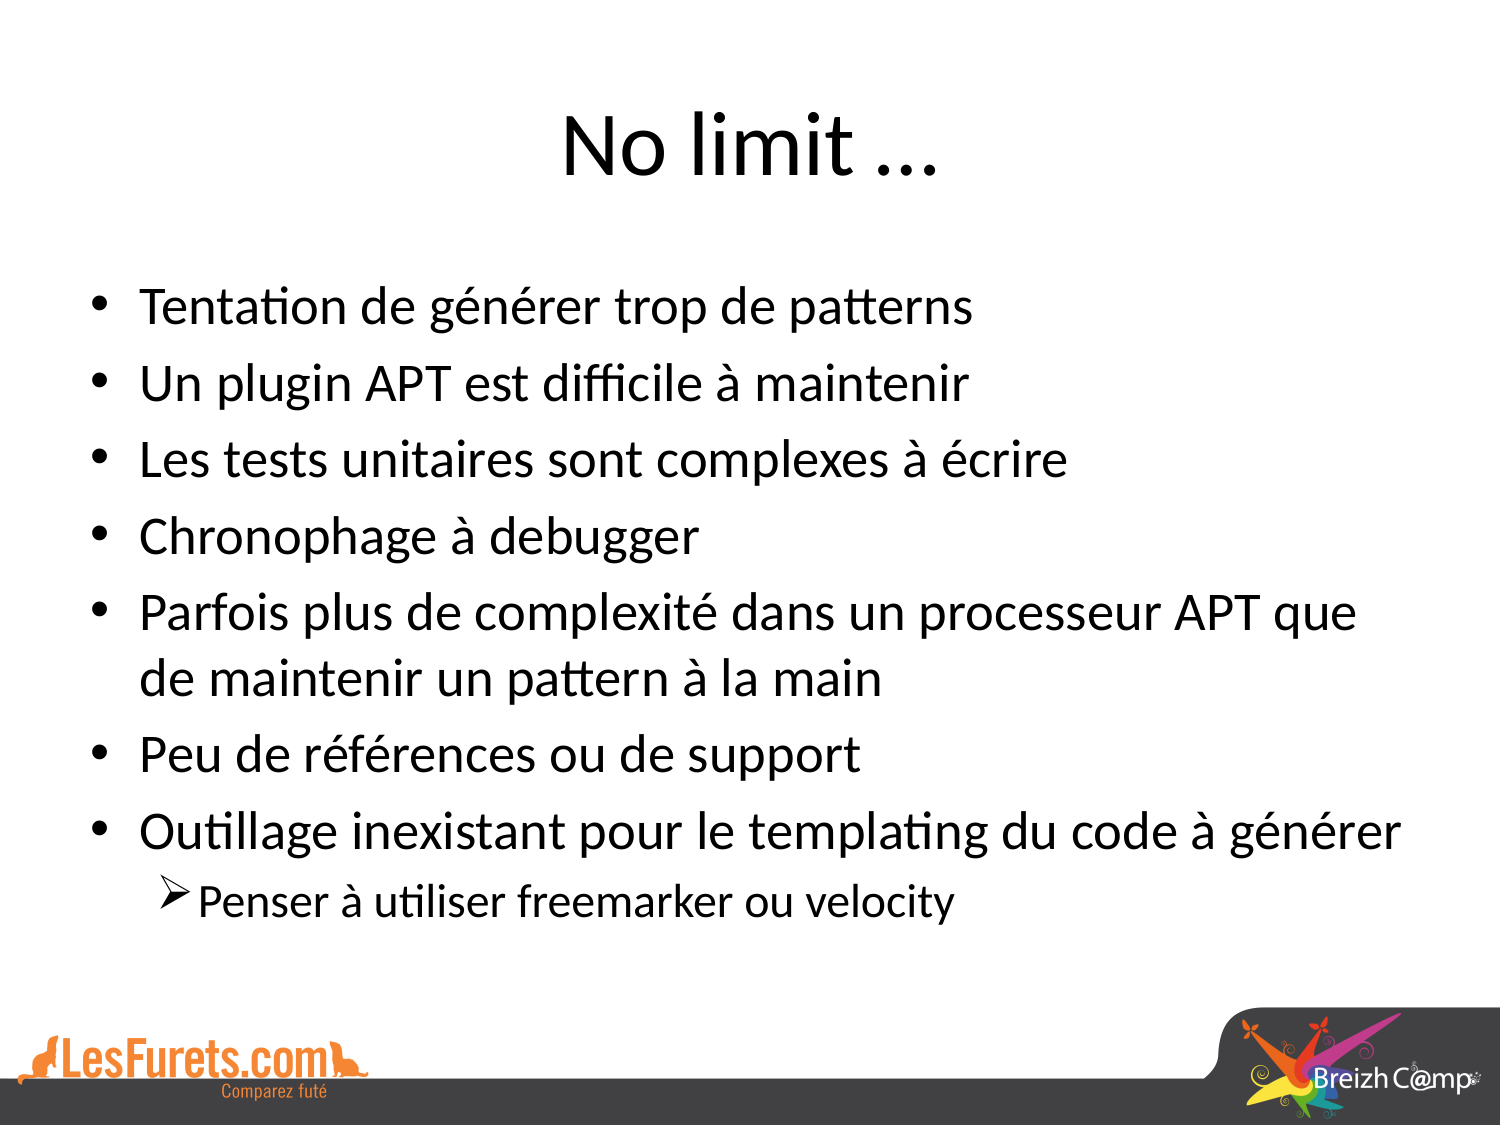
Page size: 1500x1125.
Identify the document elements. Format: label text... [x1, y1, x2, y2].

picture [0, 0, 1500, 1125]
list Tentation de générer trop de patterns Un plugin APT est difficile à maintenir Les tests unitaires sont complexes à écrire Chronophage à debugger Parfois plus de complexité dans un processeur APT que de maintenir un pattern à la main Peu de références ou de support Outillage inexistant pour le templating du code à générer Penser à utiliser freemarker ou velocity [75, 262, 1425, 1005]
title No limit … [75, 45, 1425, 233]
